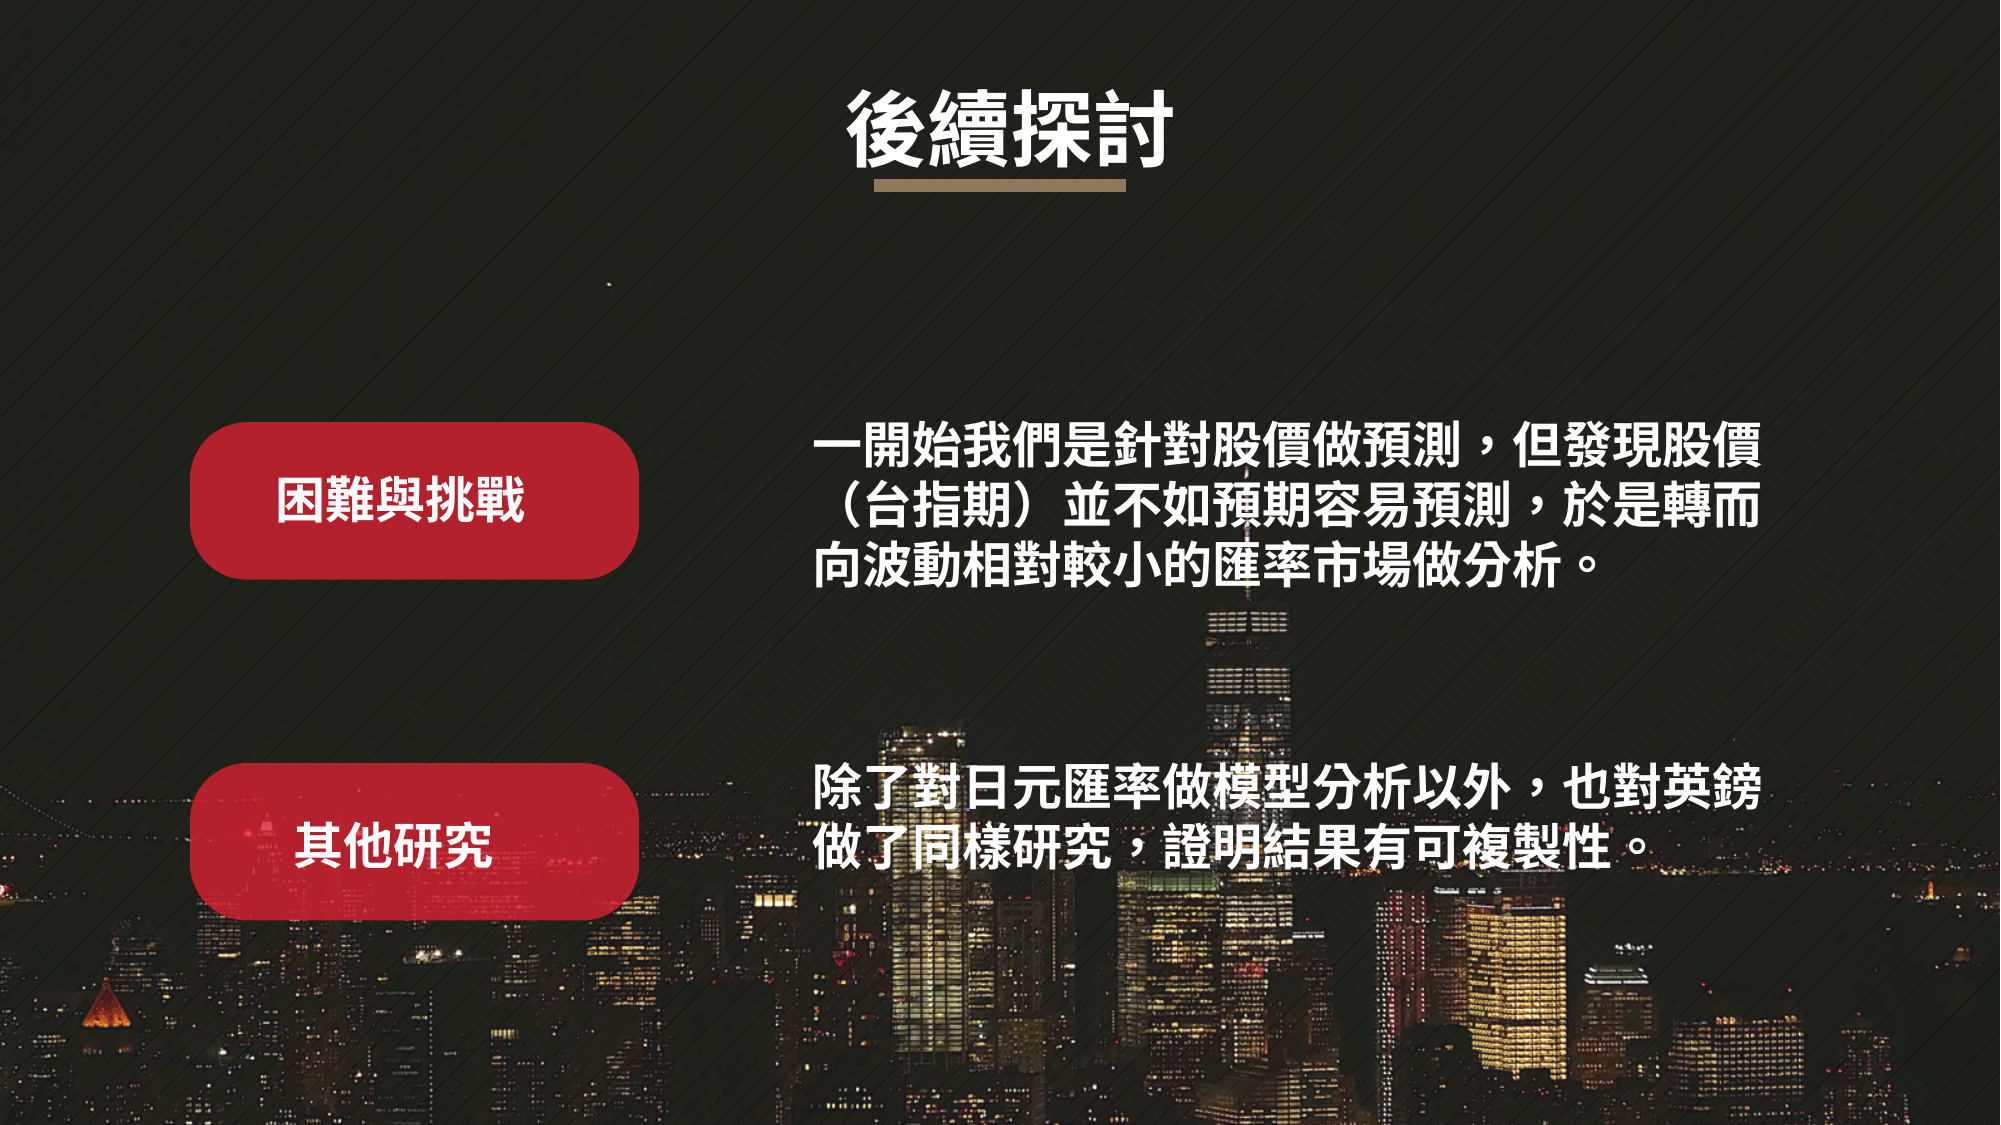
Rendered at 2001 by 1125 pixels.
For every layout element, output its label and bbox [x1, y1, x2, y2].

picture [0, 0, 2000, 1125]
text_box [797, 69, 1224, 186]
